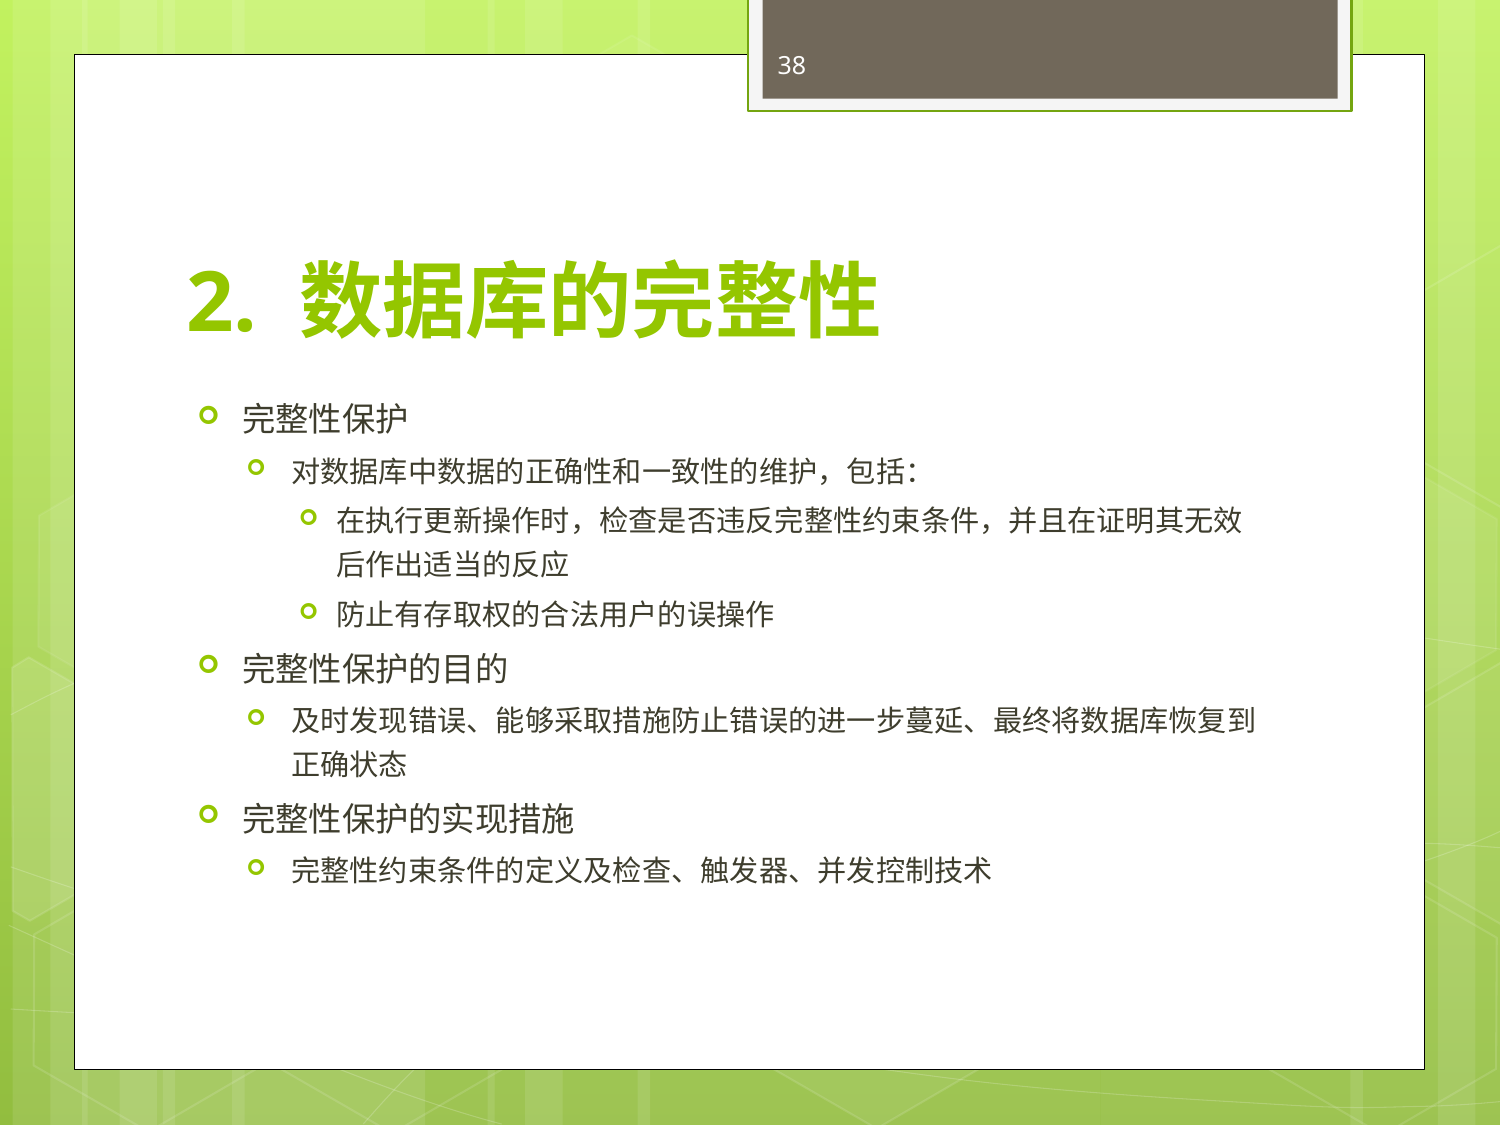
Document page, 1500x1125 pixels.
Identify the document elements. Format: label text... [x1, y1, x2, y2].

list 完整性保护 对数据库中数据的正确性和一致性的维护，包括： 在执行更新操作时，检查是否违反完整性约束条件，并且在证明其无效后作出适当的反应 防止有存取权的合法用户的误操作 完整性保护的目的 及时发现错误、能够采取措施防止错误的进一步蔓延、最终将数据库恢复到正确状态 完整性保护的实现措施 完整性约束条件的定义及检查、触发器、并发控制技术 [171, 381, 1283, 957]
title 2. 数据库的完整性 [171, 168, 1324, 357]
slide_number 38 [762, 36, 982, 97]
